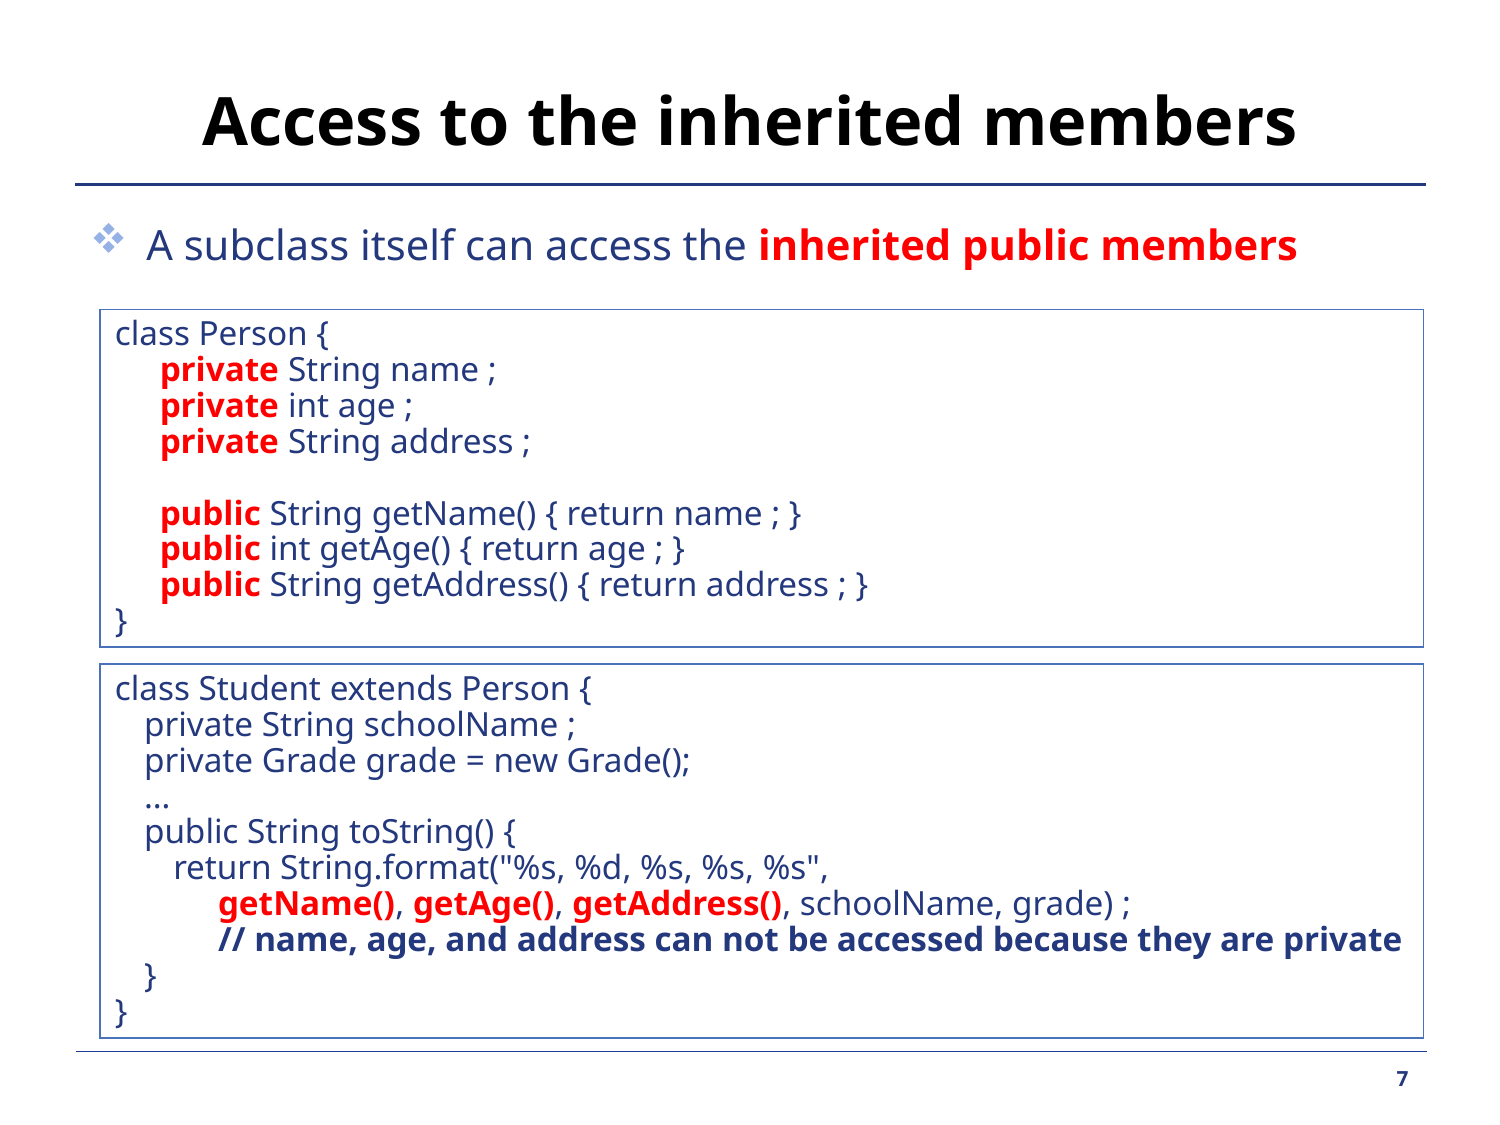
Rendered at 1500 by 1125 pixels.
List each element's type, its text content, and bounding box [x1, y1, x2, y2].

list A subclass itself can access the inherited public members [75, 210, 1454, 305]
slide_number 7 [1080, 1058, 1424, 1095]
text_box class Person { private String name ; private int age ; private String address ; public String getName() { return name ; } public int getAge() { return age ; } public String getAddress() { return address ; } } [100, 309, 1424, 648]
text_box class Student extends Person { private String schoolName ; private Grade grade = new Grade(); … public String toString() { return String.format("%s, %d, %s, %s, %s", getName(), getAge(), getAddress(), schoolName, grade) ; // name, age, and address can not be accessed because they are private } } [100, 664, 1424, 1039]
title Access to the inherited members [76, 52, 1424, 185]
